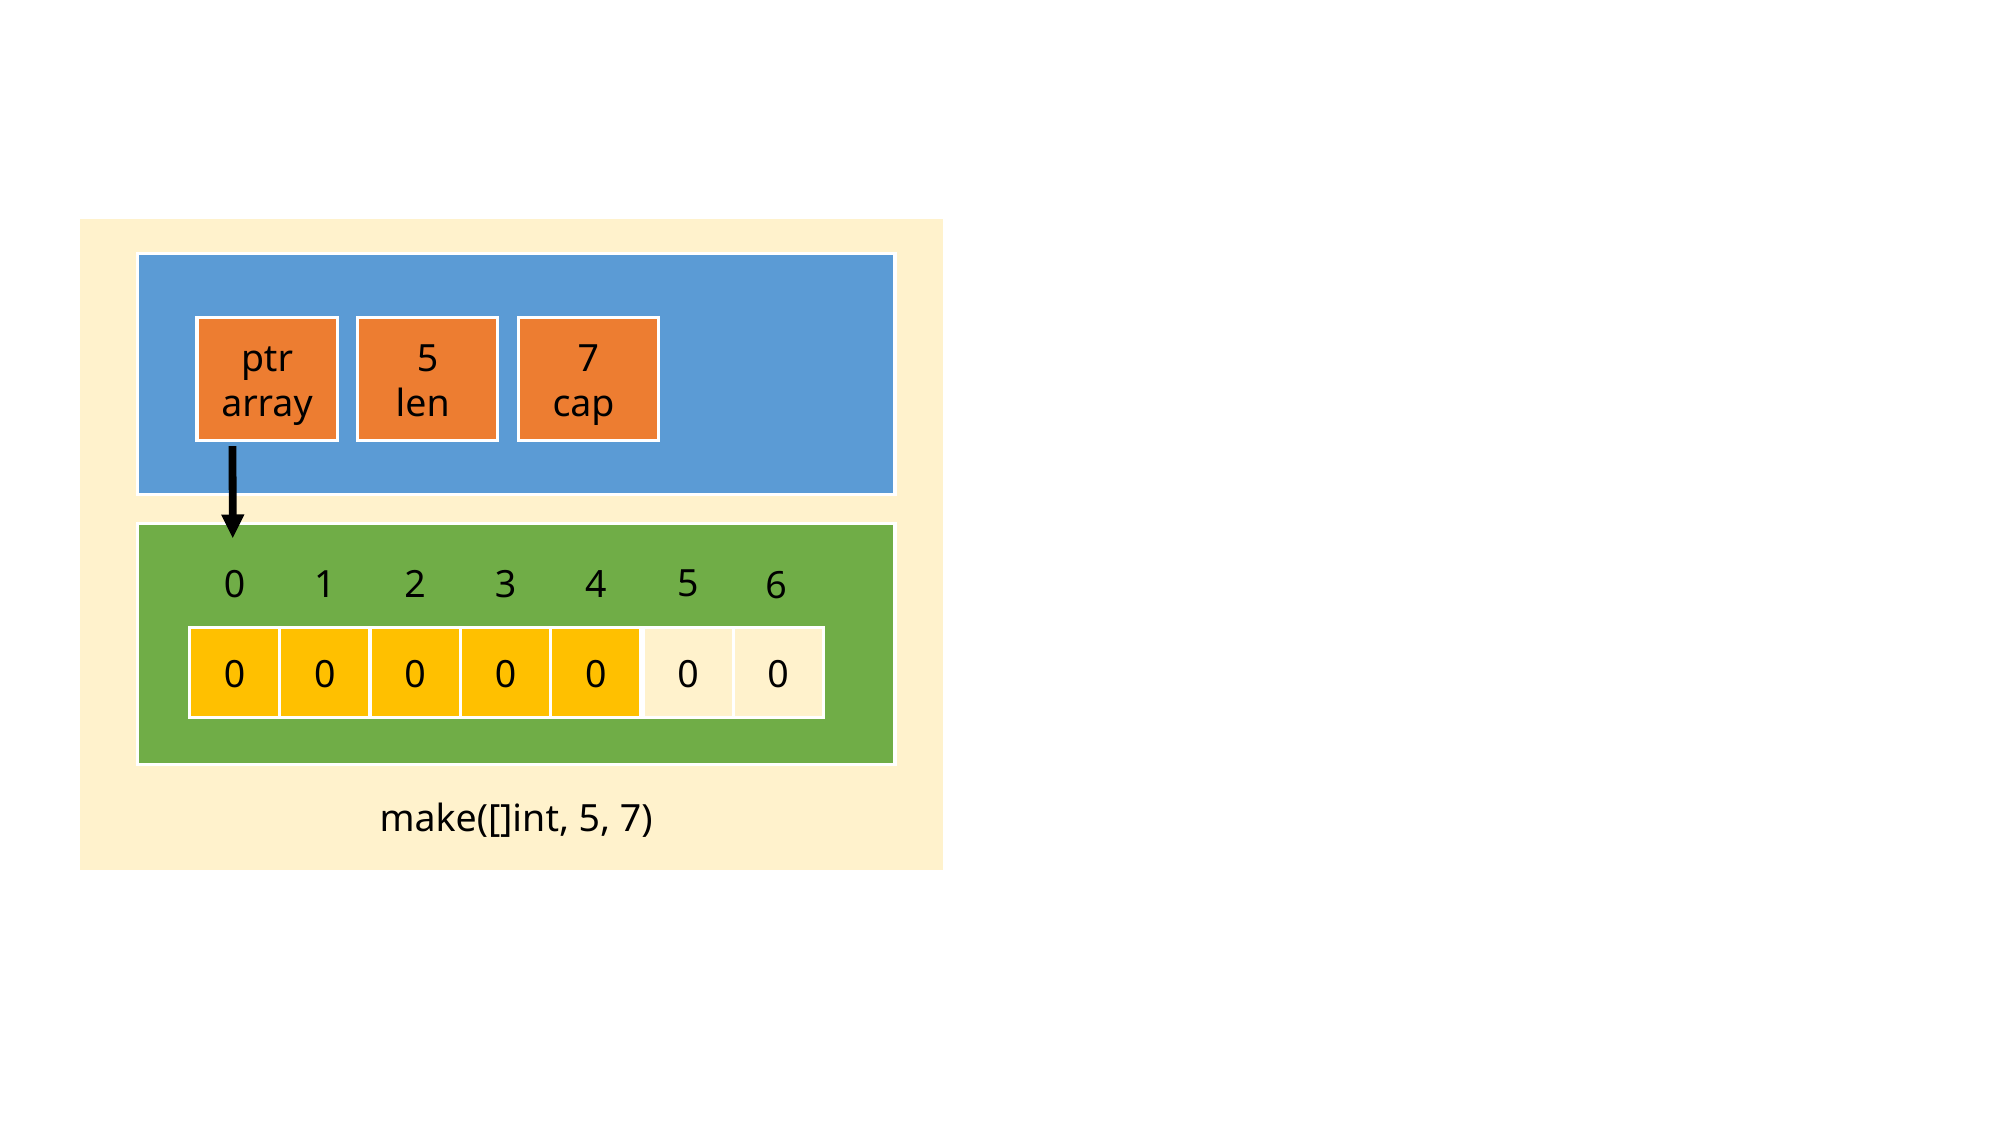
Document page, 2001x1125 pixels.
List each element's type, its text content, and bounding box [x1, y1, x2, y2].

text_box 0 [549, 628, 641, 719]
text_box 0 [641, 626, 732, 719]
text_box 4 [550, 536, 642, 628]
text_box 0 [278, 628, 368, 719]
text_box make([]int, 5, 7) [136, 770, 896, 862]
text_box 2 [369, 536, 459, 628]
text_box 0 [188, 626, 278, 719]
text_box 7 cap [517, 316, 660, 442]
text_box 1 [279, 536, 369, 628]
text_box 0 [189, 536, 279, 628]
text_box 0 [459, 628, 549, 719]
text_box ptr array [195, 316, 339, 442]
text_box [136, 522, 897, 766]
text_box [77, 216, 946, 873]
text_box 6 [730, 537, 822, 629]
text_box 5 len [356, 316, 499, 442]
text_box 0 [732, 626, 825, 719]
text_box [136, 252, 897, 496]
text_box 5 [642, 535, 734, 628]
text_box 0 [368, 628, 459, 719]
text_box 3 [459, 536, 550, 628]
